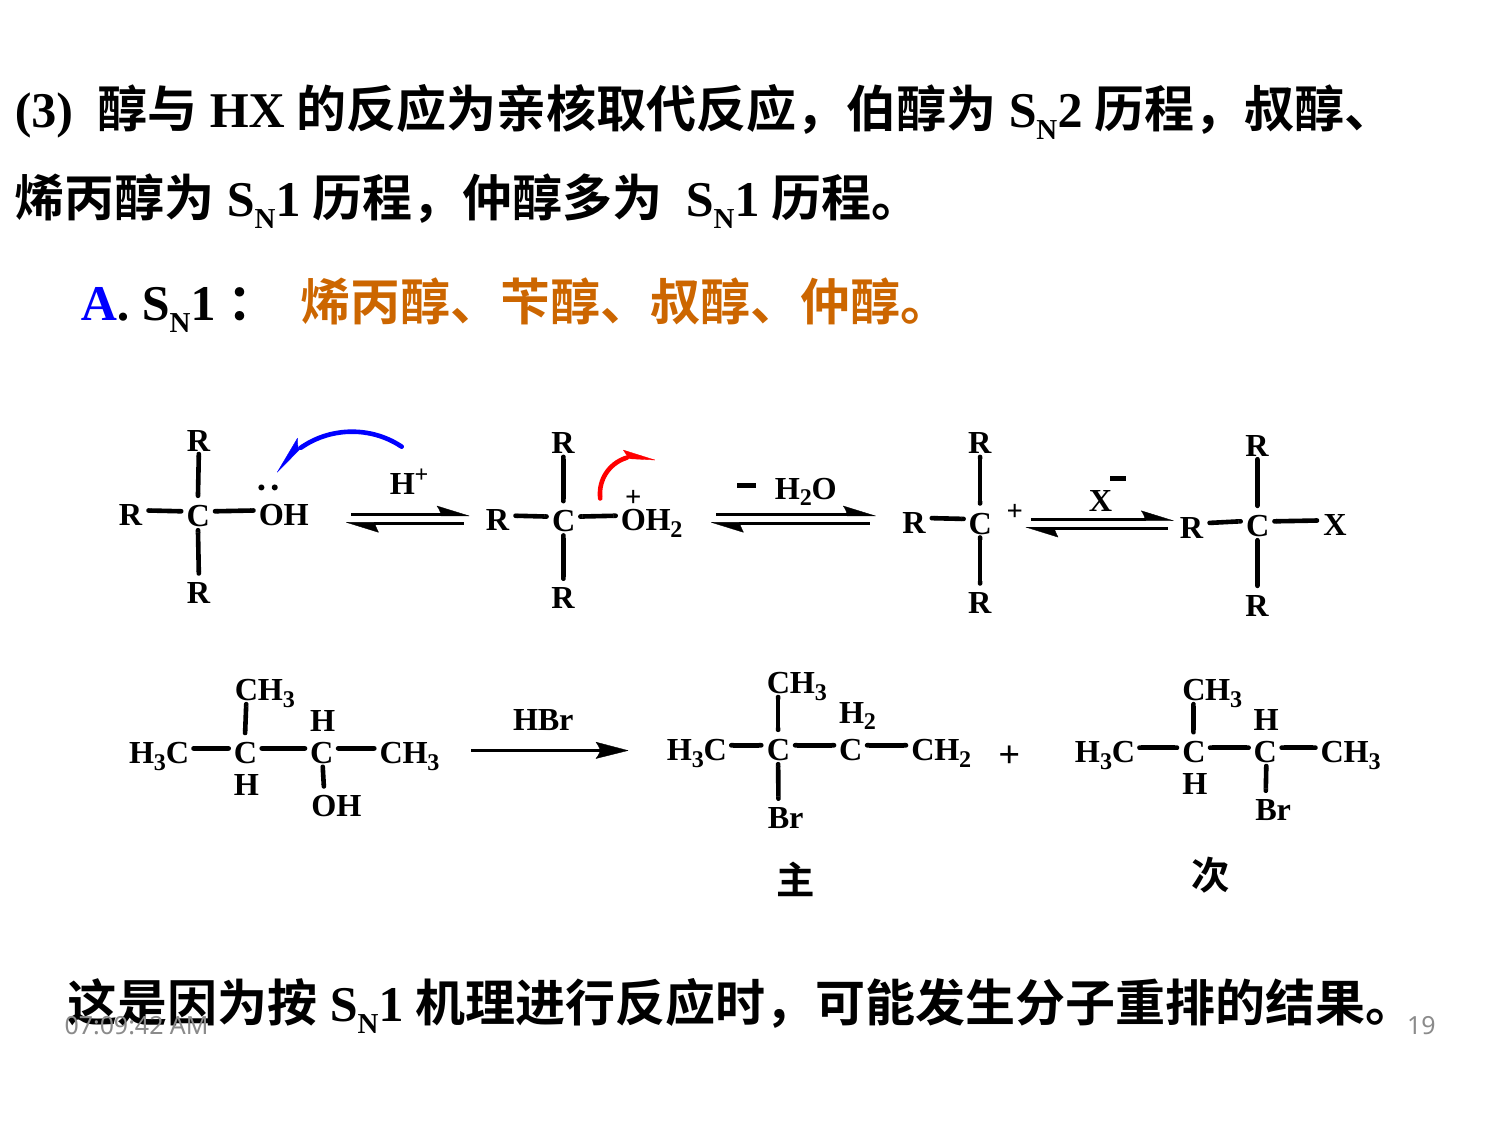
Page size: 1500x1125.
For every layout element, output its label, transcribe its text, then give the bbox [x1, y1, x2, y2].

text_box (3) 醇与HX的反应为亲核取代反应，伯醇为SN2历程，叔醇、烯丙醇为SN1历程，仲醇多为 SN1历程。 [0, 49, 1459, 242]
text_box 这是因为按SN1机理进行反应时，可能发生分子重排的结果。 [53, 964, 1404, 1047]
slide_number 19 [1074, 987, 1451, 1066]
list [112, 420, 1387, 901]
text_box A. SN1： 烯丙醇、苄醇、叔醇、仲醇。 [66, 262, 1117, 346]
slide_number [49, 987, 425, 1066]
